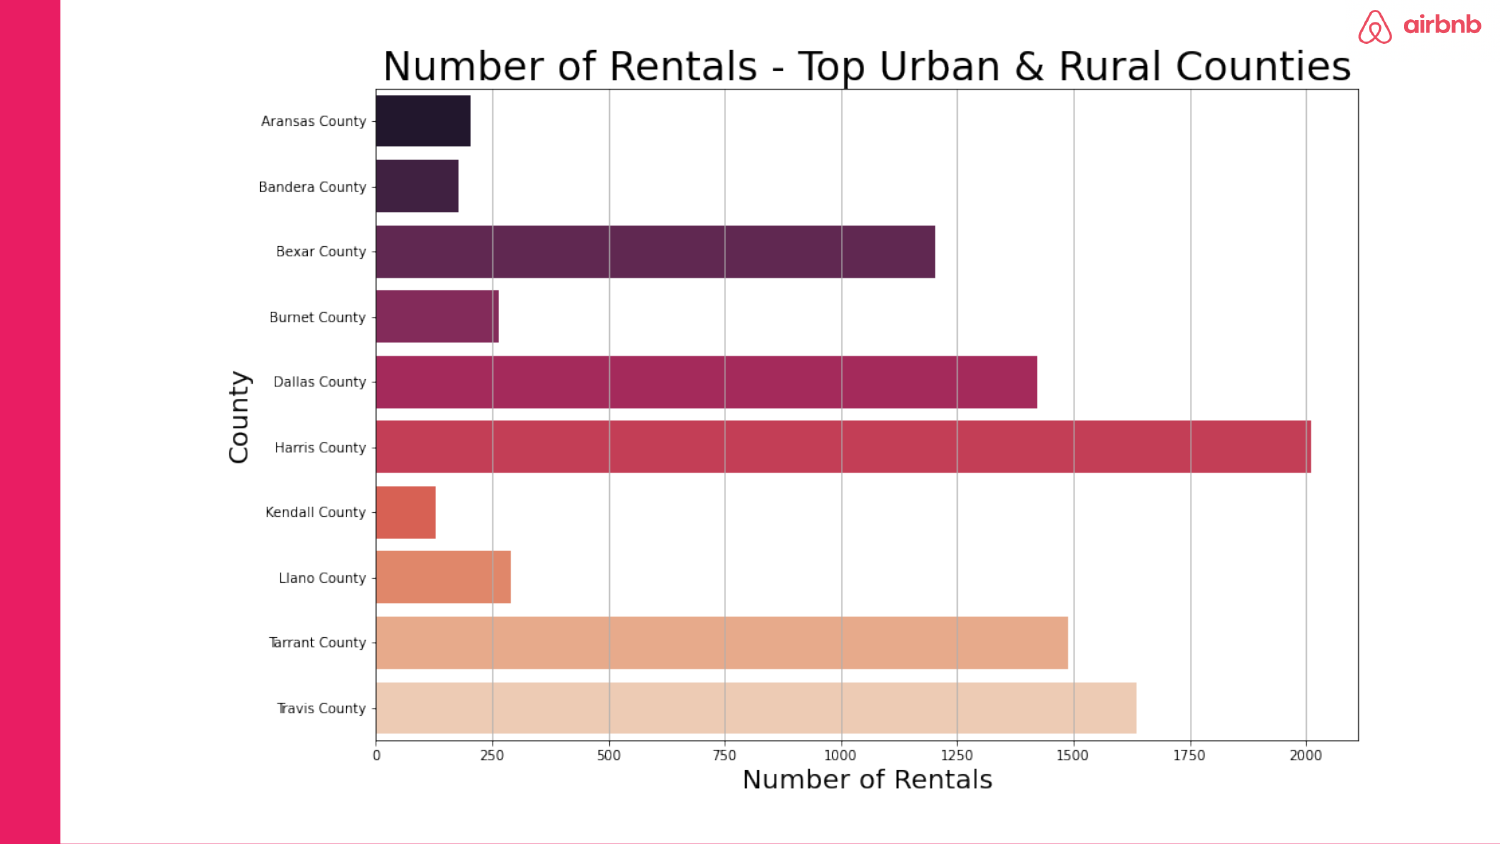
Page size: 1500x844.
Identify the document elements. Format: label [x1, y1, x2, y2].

picture [213, 0, 1500, 809]
